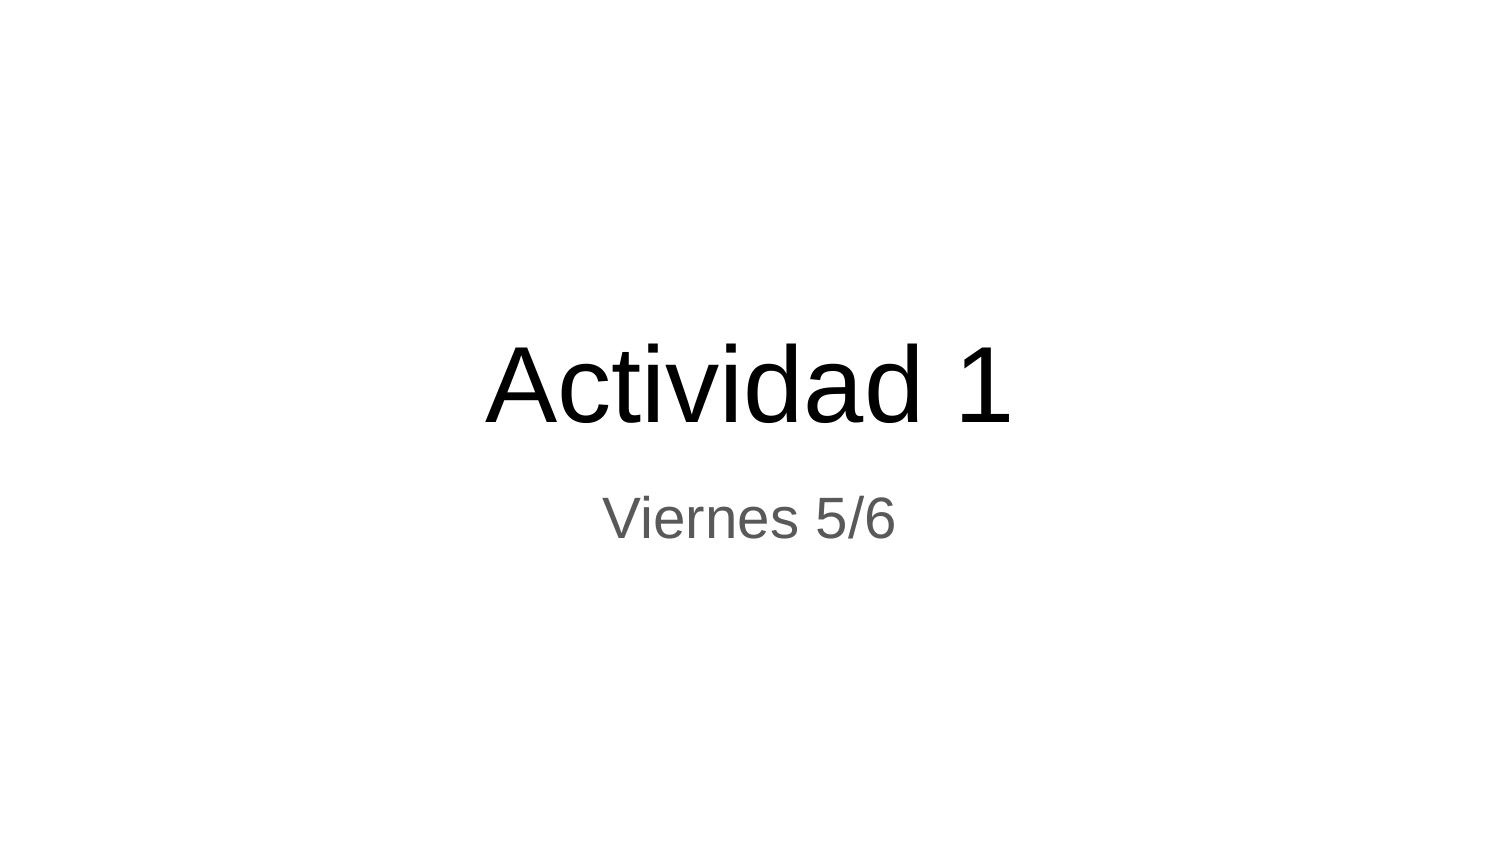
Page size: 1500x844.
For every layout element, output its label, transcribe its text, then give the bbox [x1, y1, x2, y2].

title Actividad 1 [51, 122, 1449, 459]
subtitle Viernes 5/6 [51, 464, 1449, 595]
